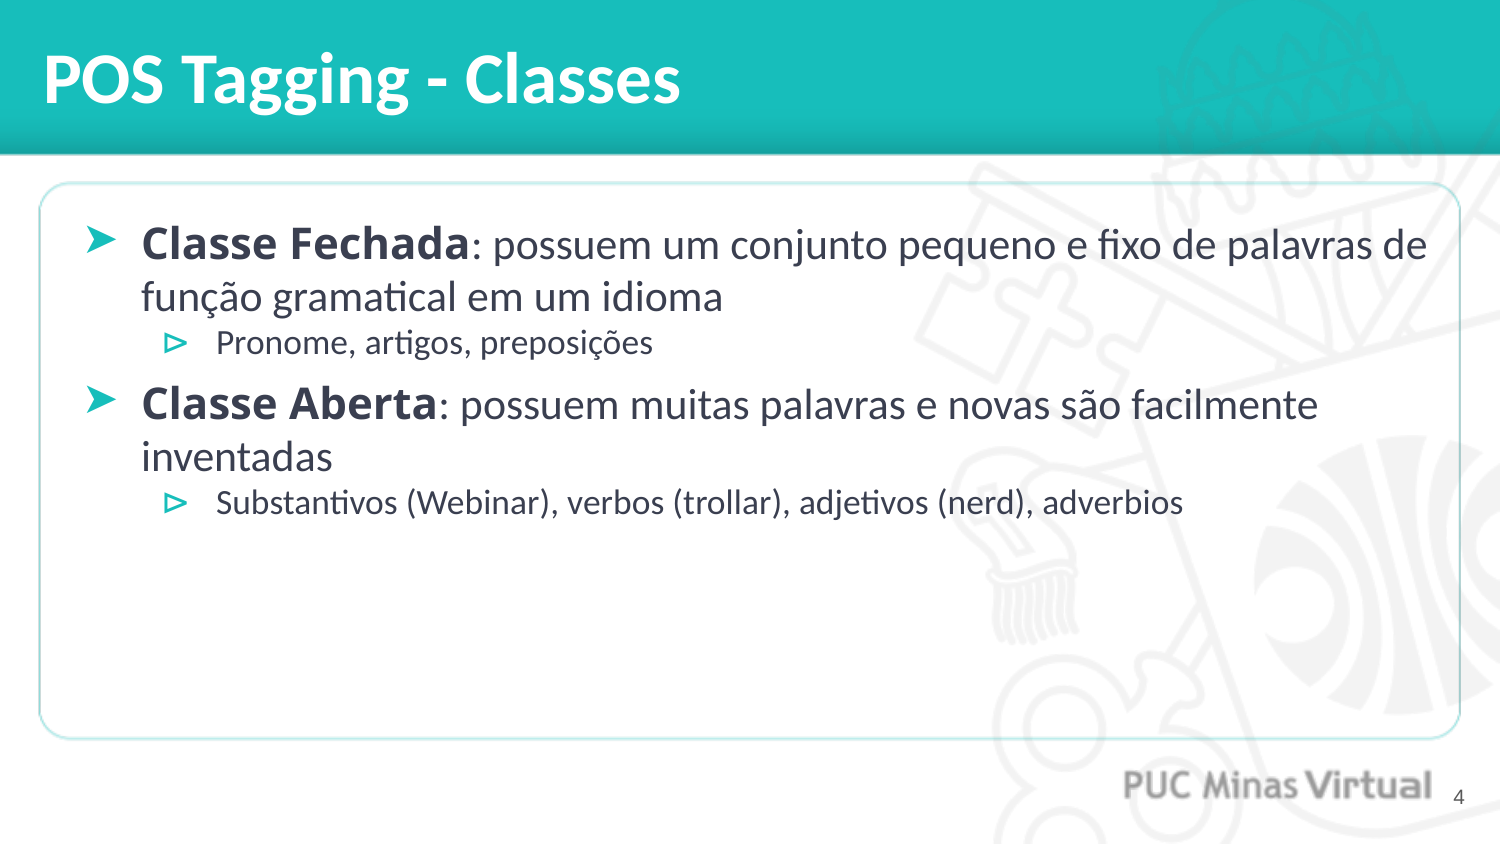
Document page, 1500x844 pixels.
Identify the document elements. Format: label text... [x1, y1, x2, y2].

list Classe Fechada: possuem um conjunto pequeno e fixo de palavras de função gramatical em um idioma Pronome, artigos, preposições Classe Aberta: possuem muitas palavras e novas são facilmente inventadas Substantivos (Webinar), verbos (trollar), adjetivos (nerd), adverbios [51, 189, 1449, 728]
title POS Tagging - Classes [28, 7, 1073, 163]
picture [0, 0, 1500, 844]
slide_number ‹#› [1389, 764, 1480, 830]
